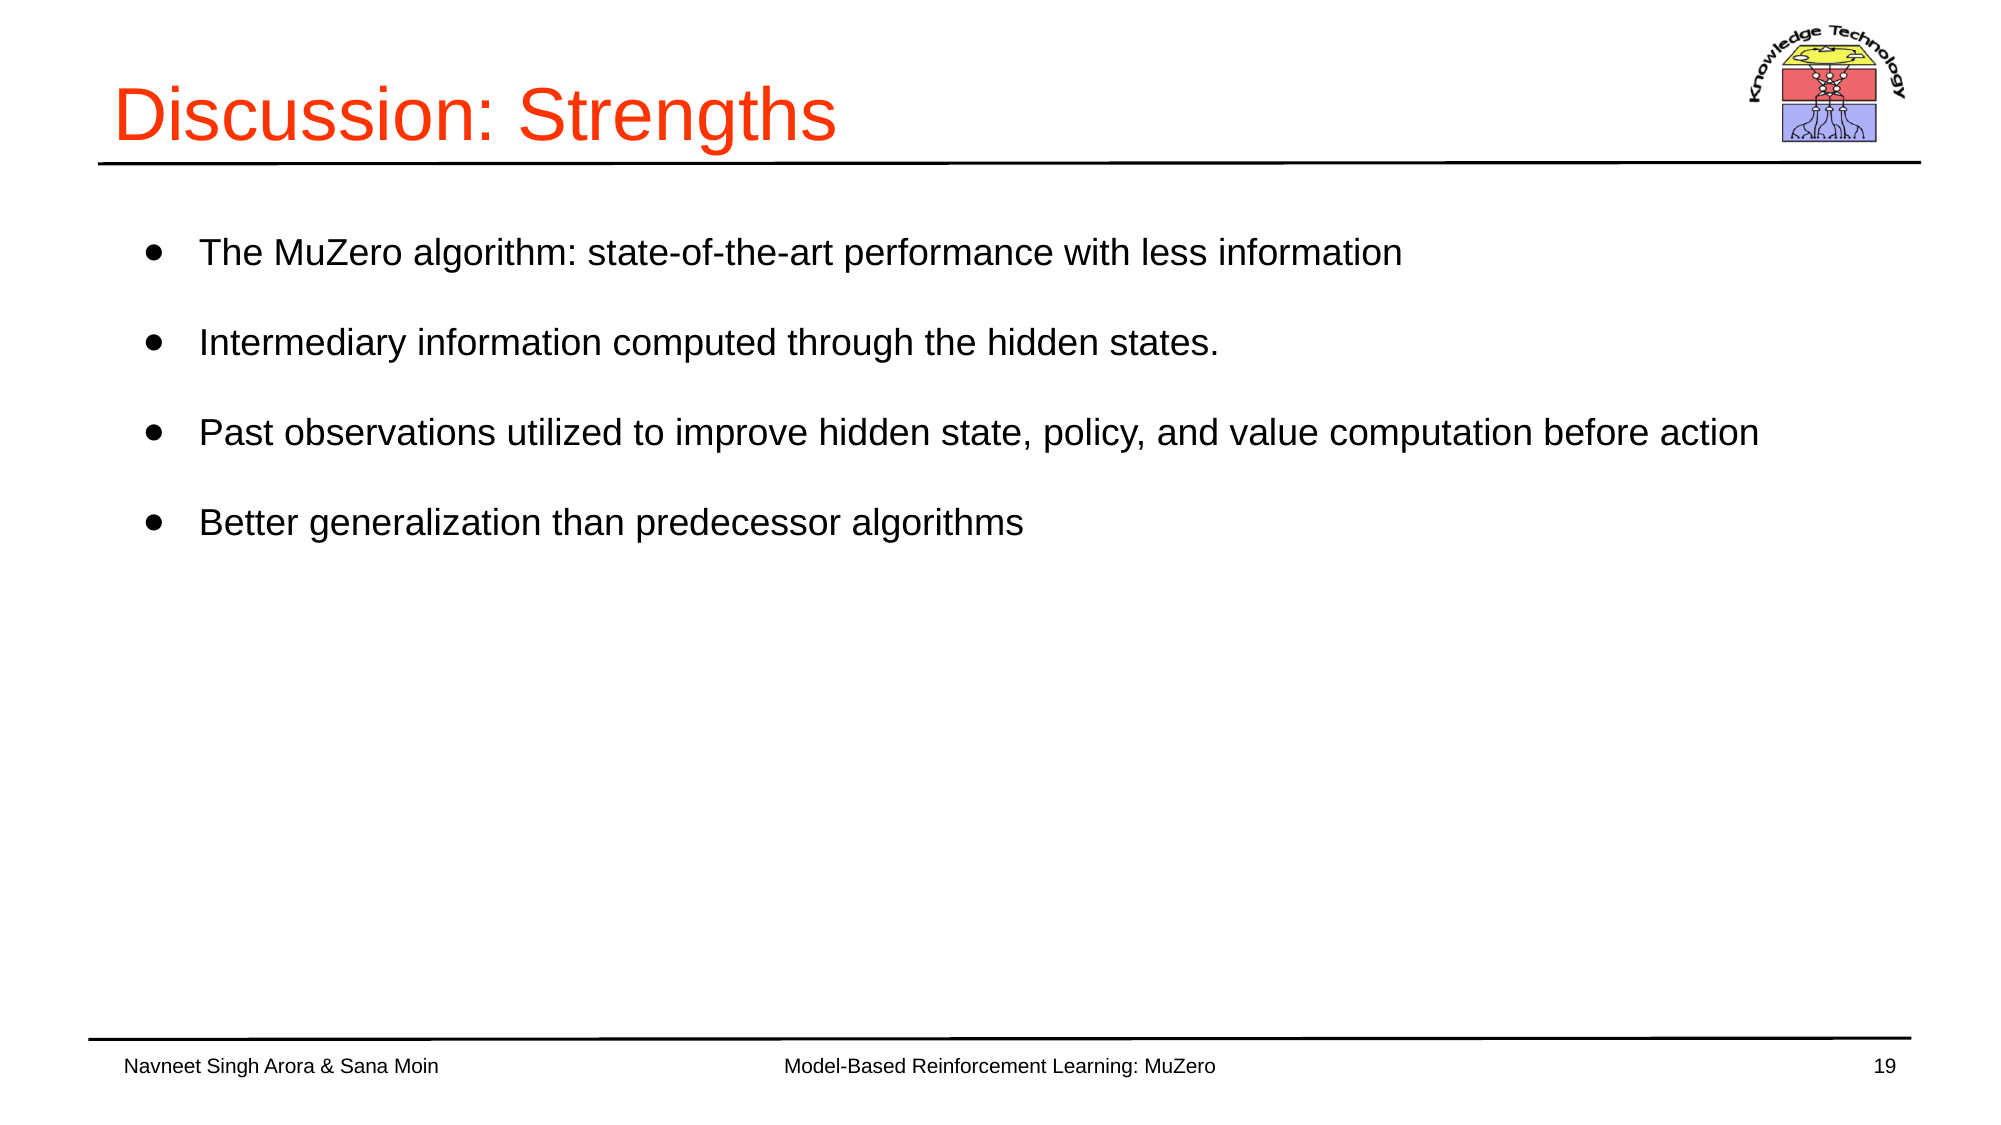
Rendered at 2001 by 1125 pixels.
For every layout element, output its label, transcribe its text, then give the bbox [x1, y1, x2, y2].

slide_number ‹#› [1828, 1050, 1912, 1092]
slide_number Navneet Singh Arora & Sana Moin [88, 1049, 474, 1092]
footer Model-Based Reinforcement Learning: MuZero [645, 1051, 1355, 1092]
picture [1744, 18, 1912, 151]
title Discussion: Strengths [98, 24, 1602, 160]
text_box The MuZero algorithm: state-of-the-art performance with less information Intermediary information computed through the hidden states. Past observations utilized to improve hidden state, policy, and value computation before action Better generalization than predecessor algorithms [108, 213, 1902, 603]
